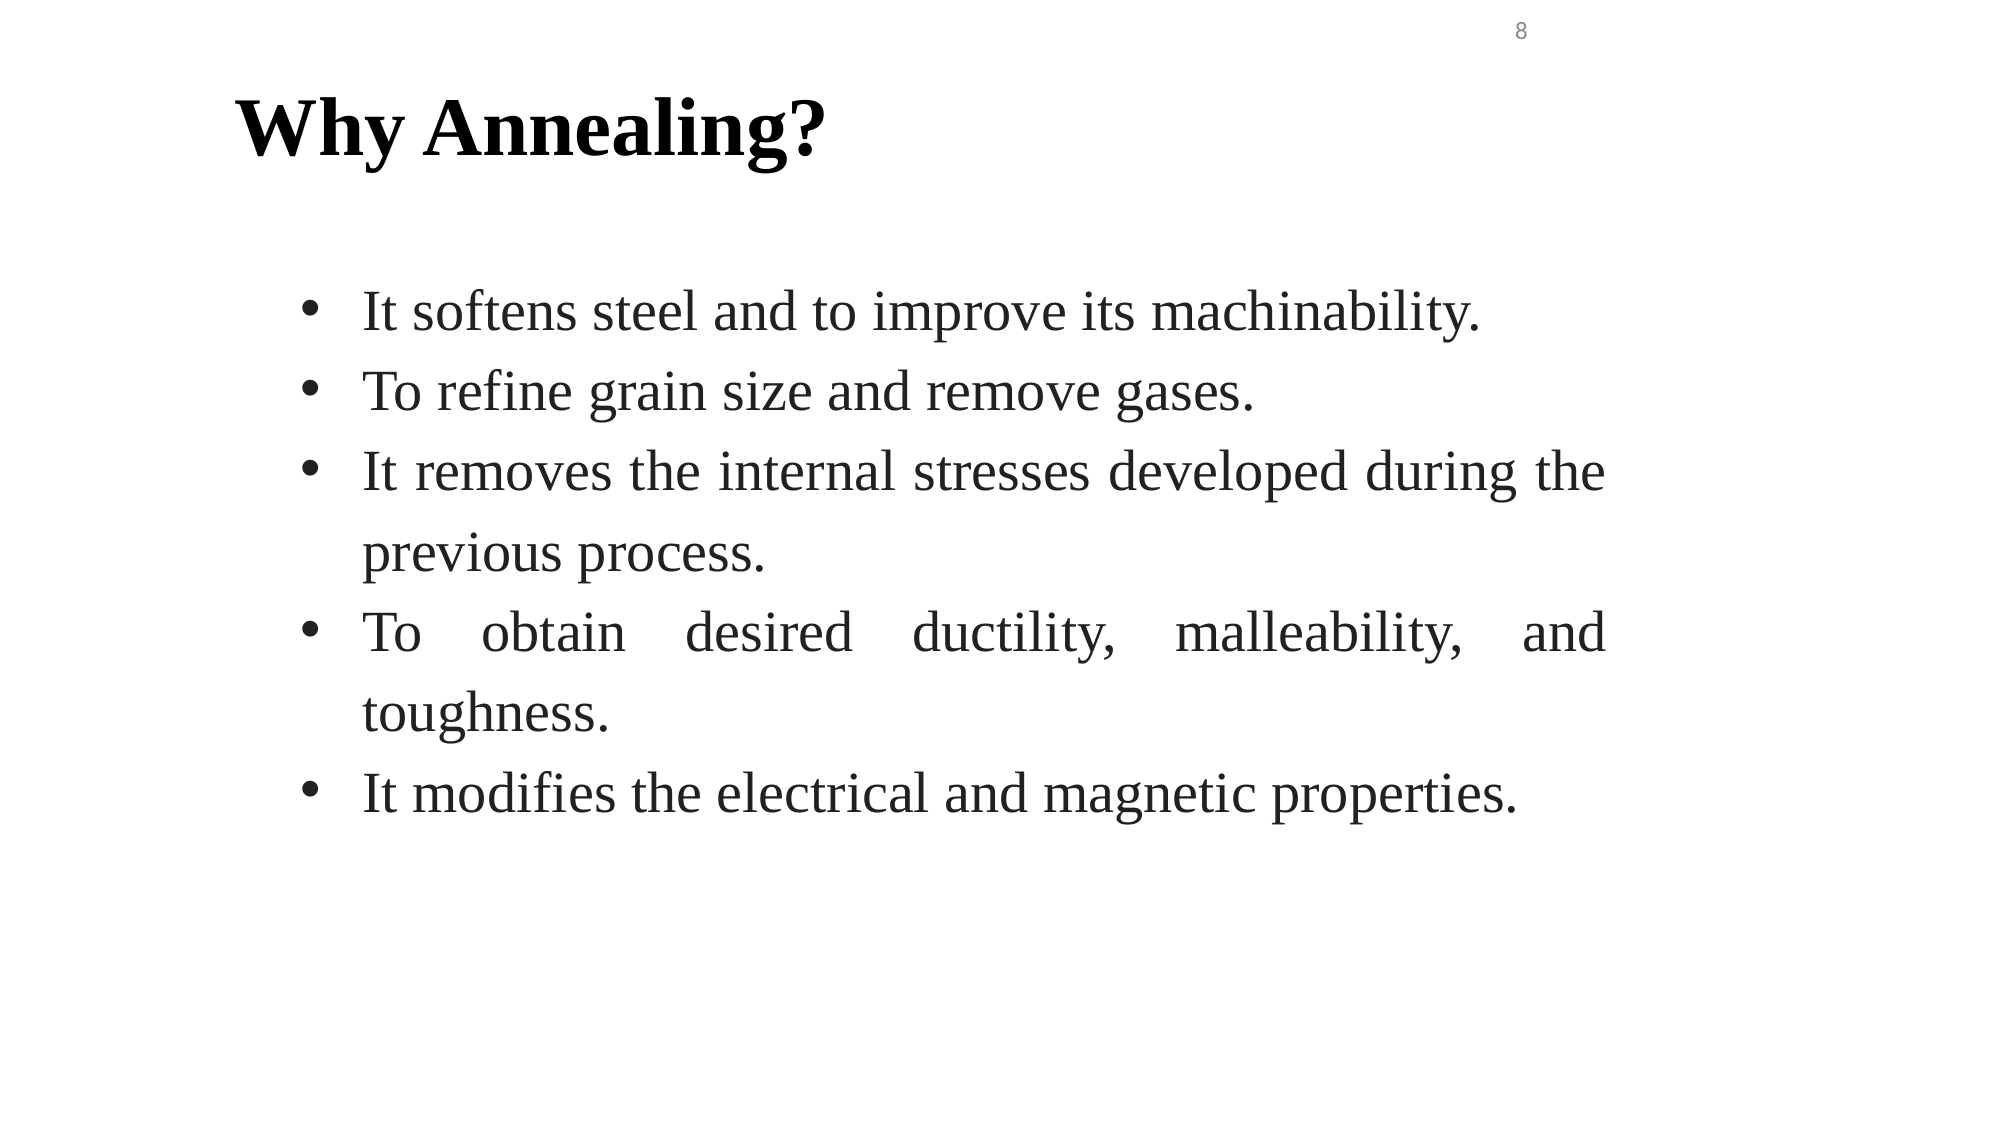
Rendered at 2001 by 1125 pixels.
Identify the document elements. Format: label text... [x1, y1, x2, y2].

title Why Annealing? [219, 47, 1570, 210]
slide_number 8 [1500, 3, 1675, 57]
list It softens steel and to improve its machinability. To refine grain size and remove gases. It removes the internal stresses developed during the previous process. To obtain desired ductility, malleability, and toughness. It modifies the electrical and magnetic properties. [272, 253, 1623, 1054]
